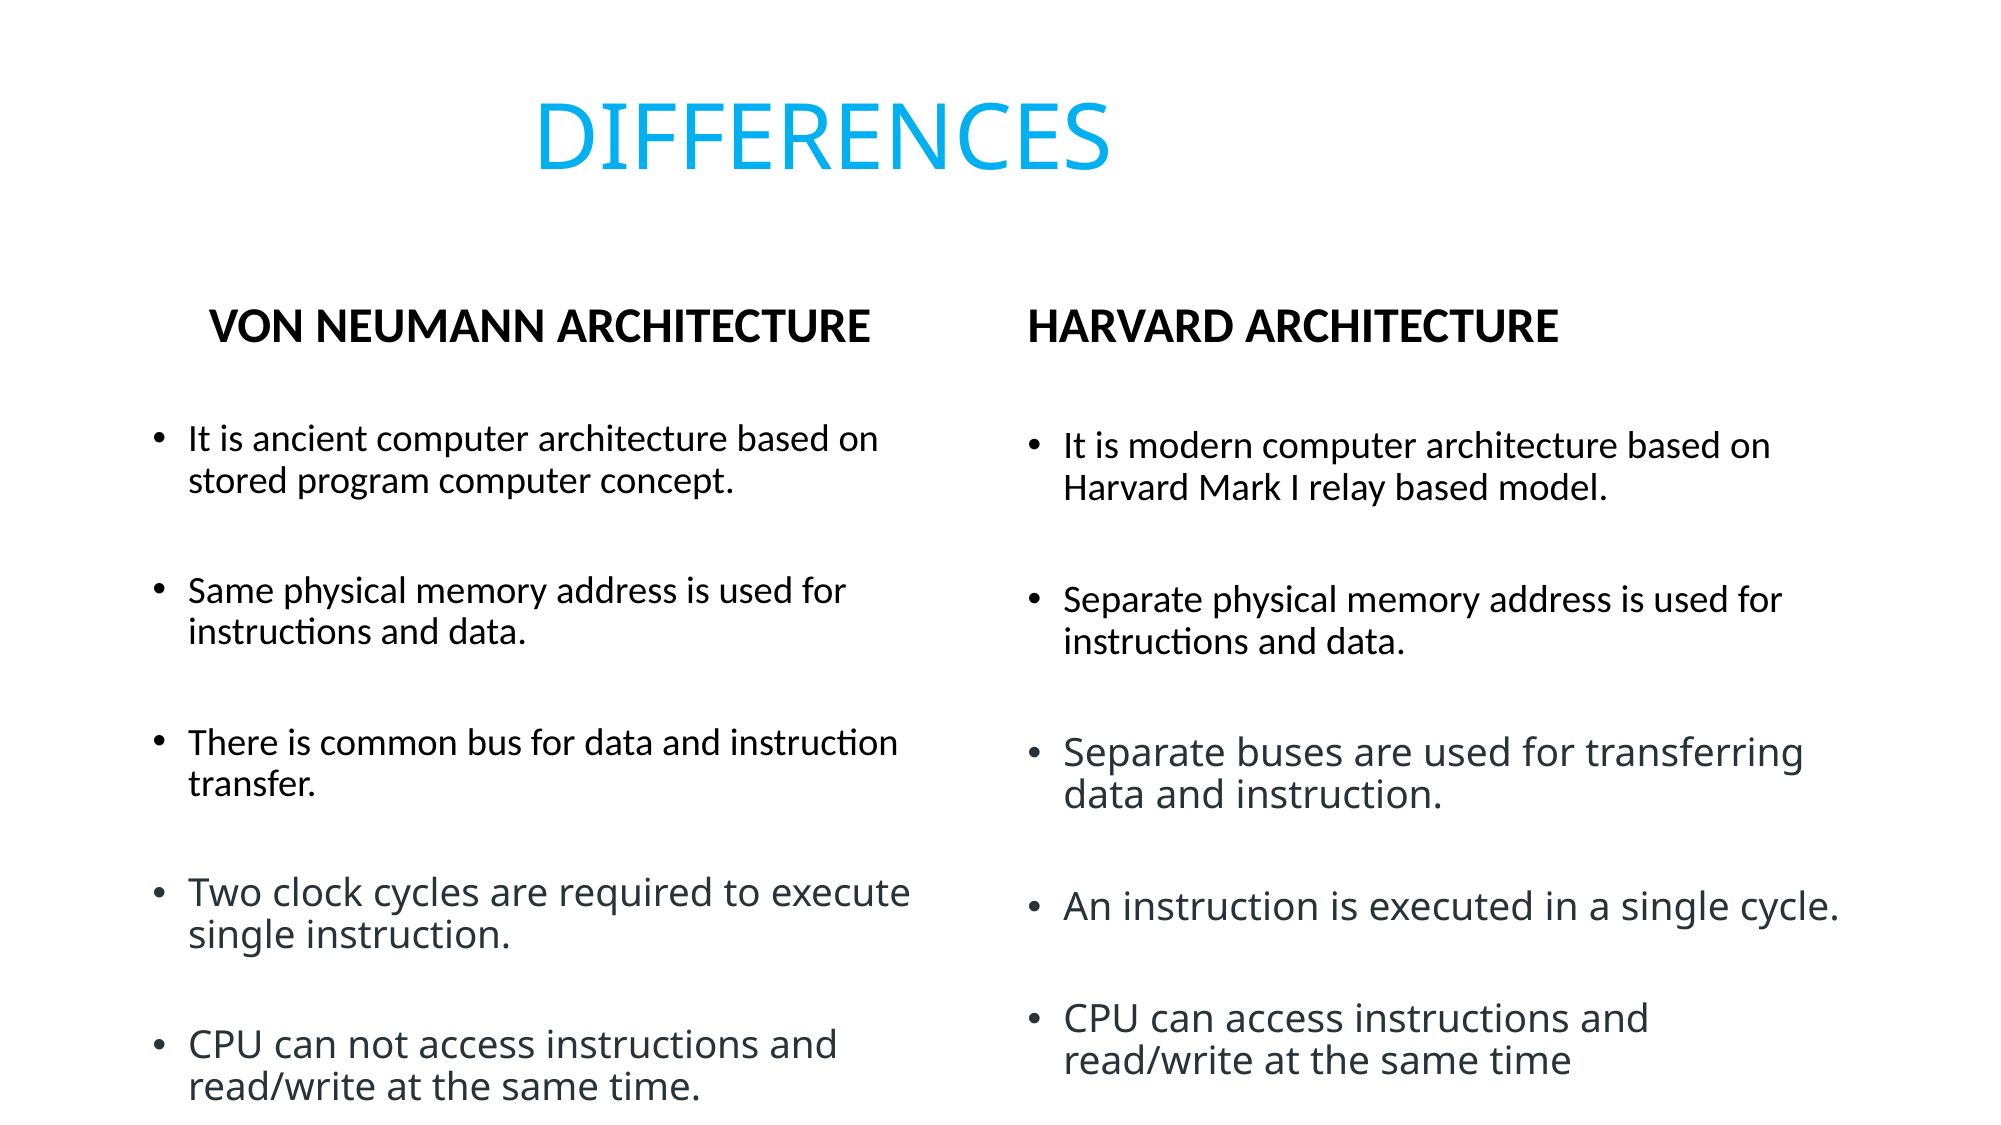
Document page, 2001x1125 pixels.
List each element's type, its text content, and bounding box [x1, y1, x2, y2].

list HARVARD ARCHITECTURE [1012, 220, 1863, 362]
list It is modern computer architecture based on Harvard Mark I relay based model. Separate physical memory address is used for instructions and data. Separate buses are used for transferring data and instruction. An instruction is executed in a single cycle. CPU can access instructions and read/write at the same time [1012, 417, 1863, 1125]
list It is ancient computer architecture based on stored program computer concept. Same physical memory address is used for instructions and data. There is common bus for data and instruction transfer. Two clock cycles are required to execute single instruction. CPU can not access instructions and read/write at the same time. [137, 410, 984, 1125]
list VON NEUMANN ARCHITECTURE [137, 250, 984, 362]
title DIFFERENCES [137, 59, 1863, 221]
